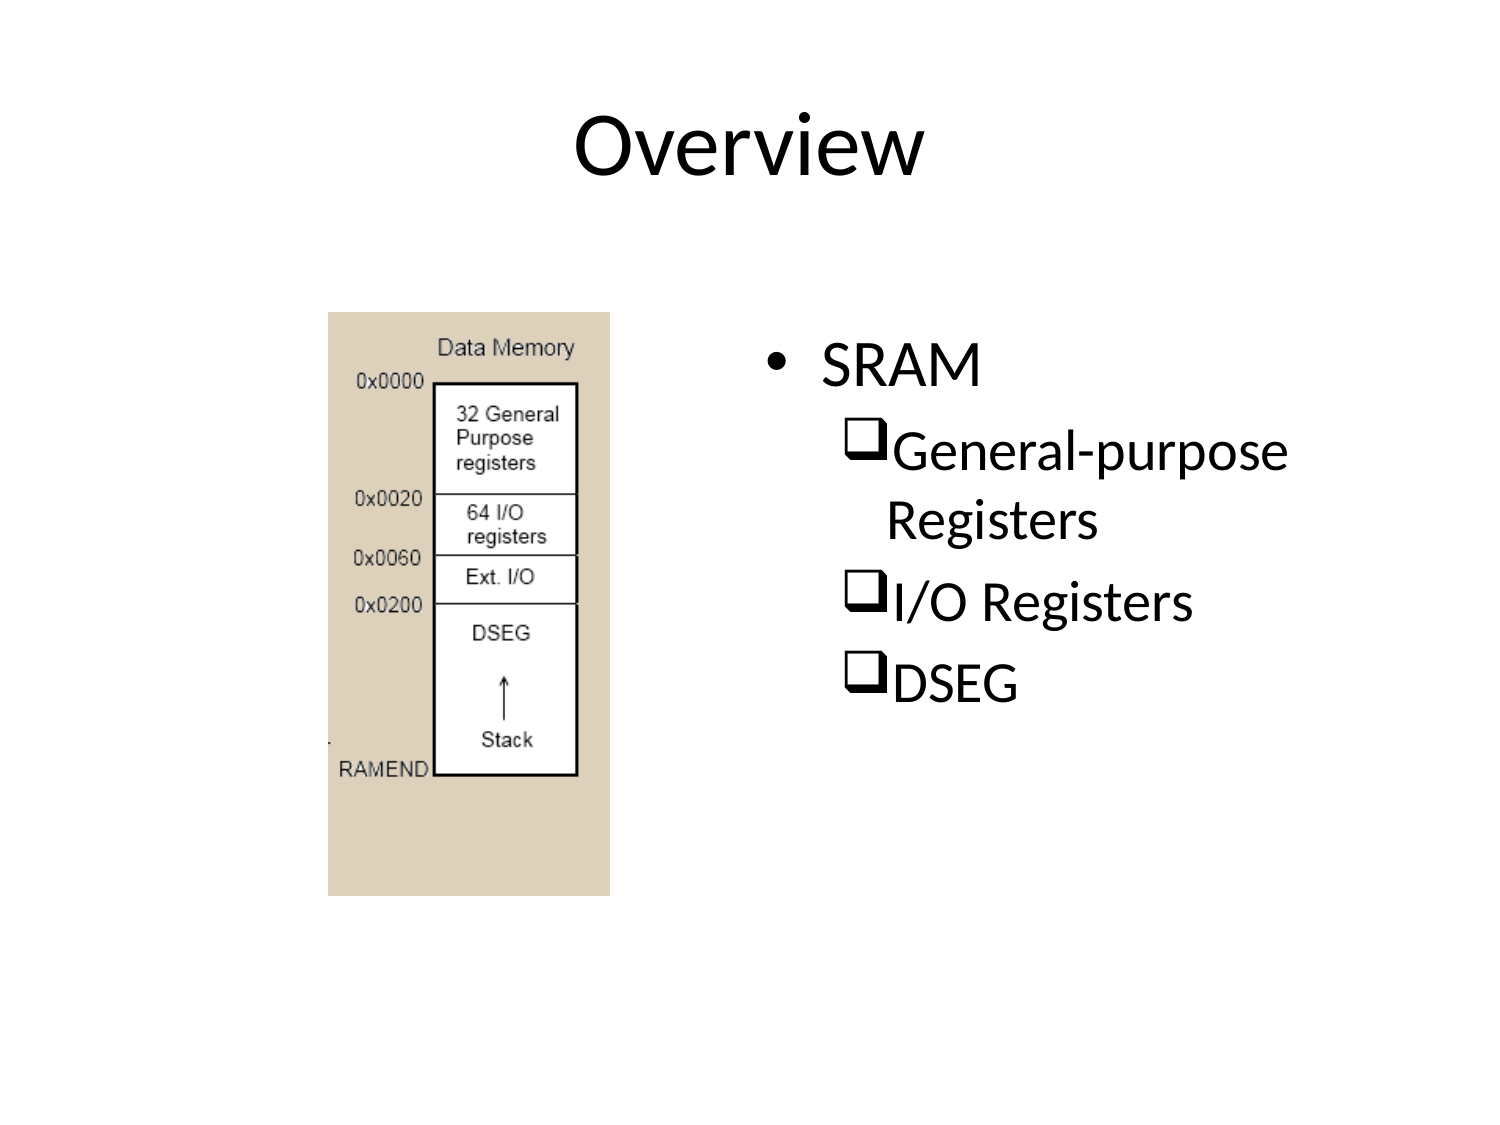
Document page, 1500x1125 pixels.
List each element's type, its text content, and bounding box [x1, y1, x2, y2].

list SRAM General-purpose Registers I/O Registers DSEG [750, 312, 1425, 1005]
title Overview [75, 45, 1425, 233]
picture [327, 312, 610, 896]
